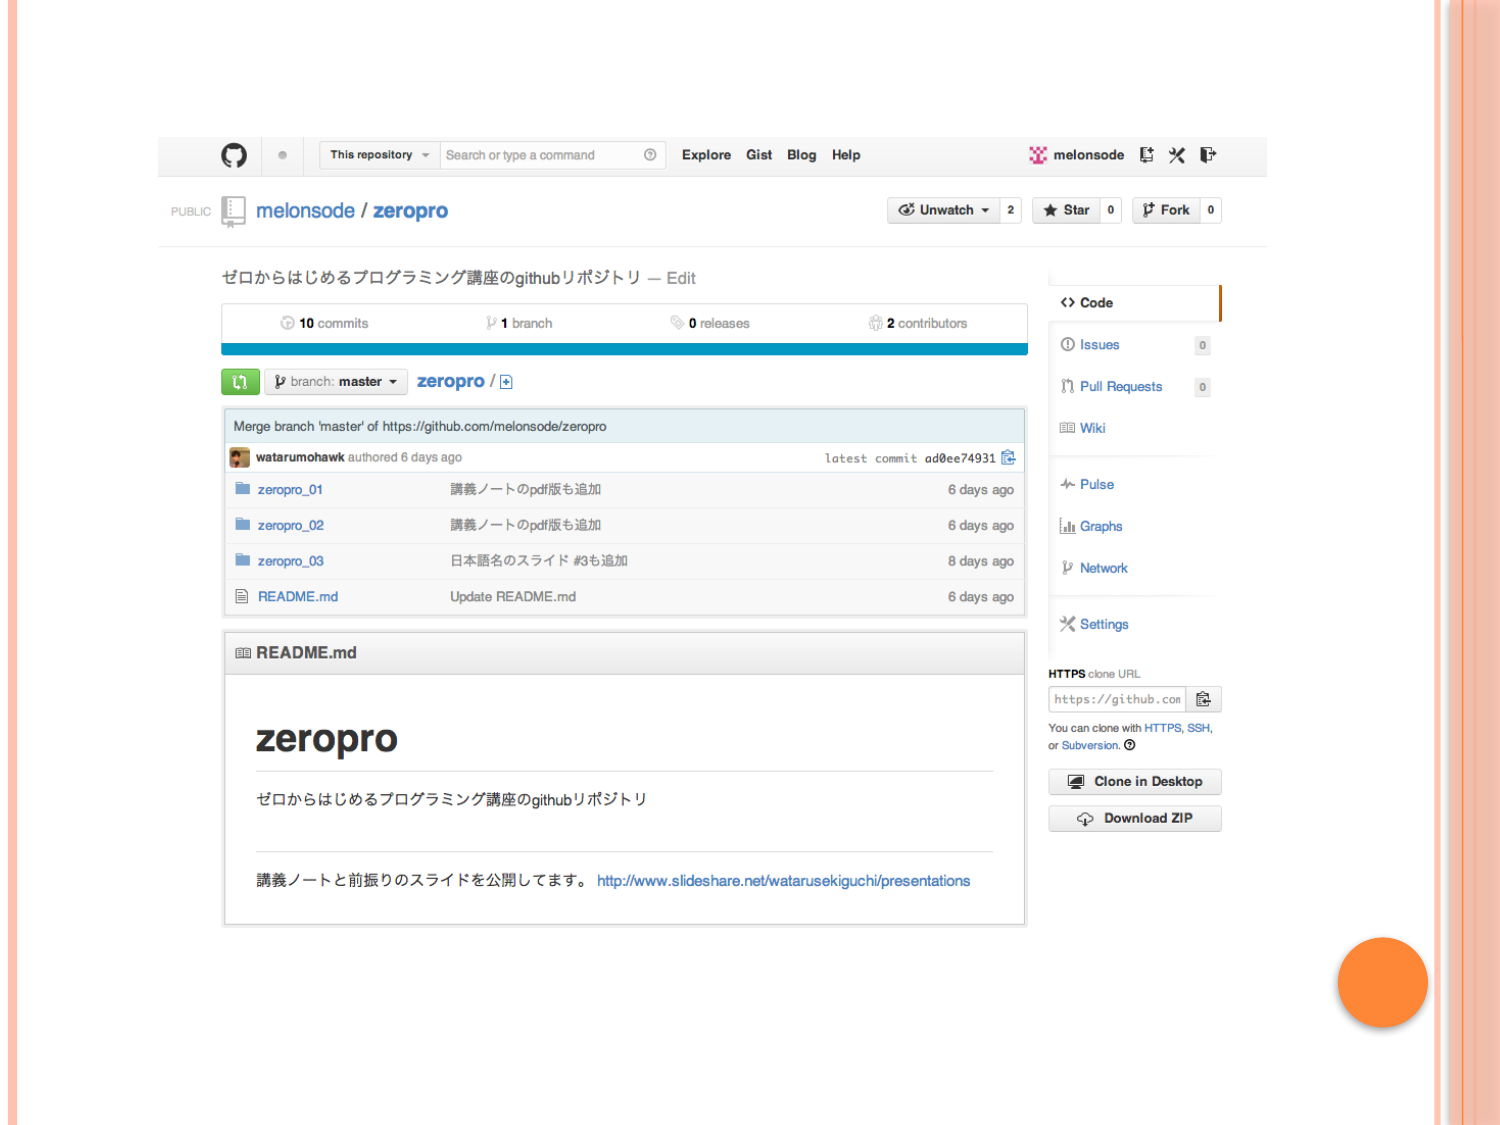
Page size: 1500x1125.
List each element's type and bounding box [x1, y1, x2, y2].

list [99, 136, 1326, 938]
